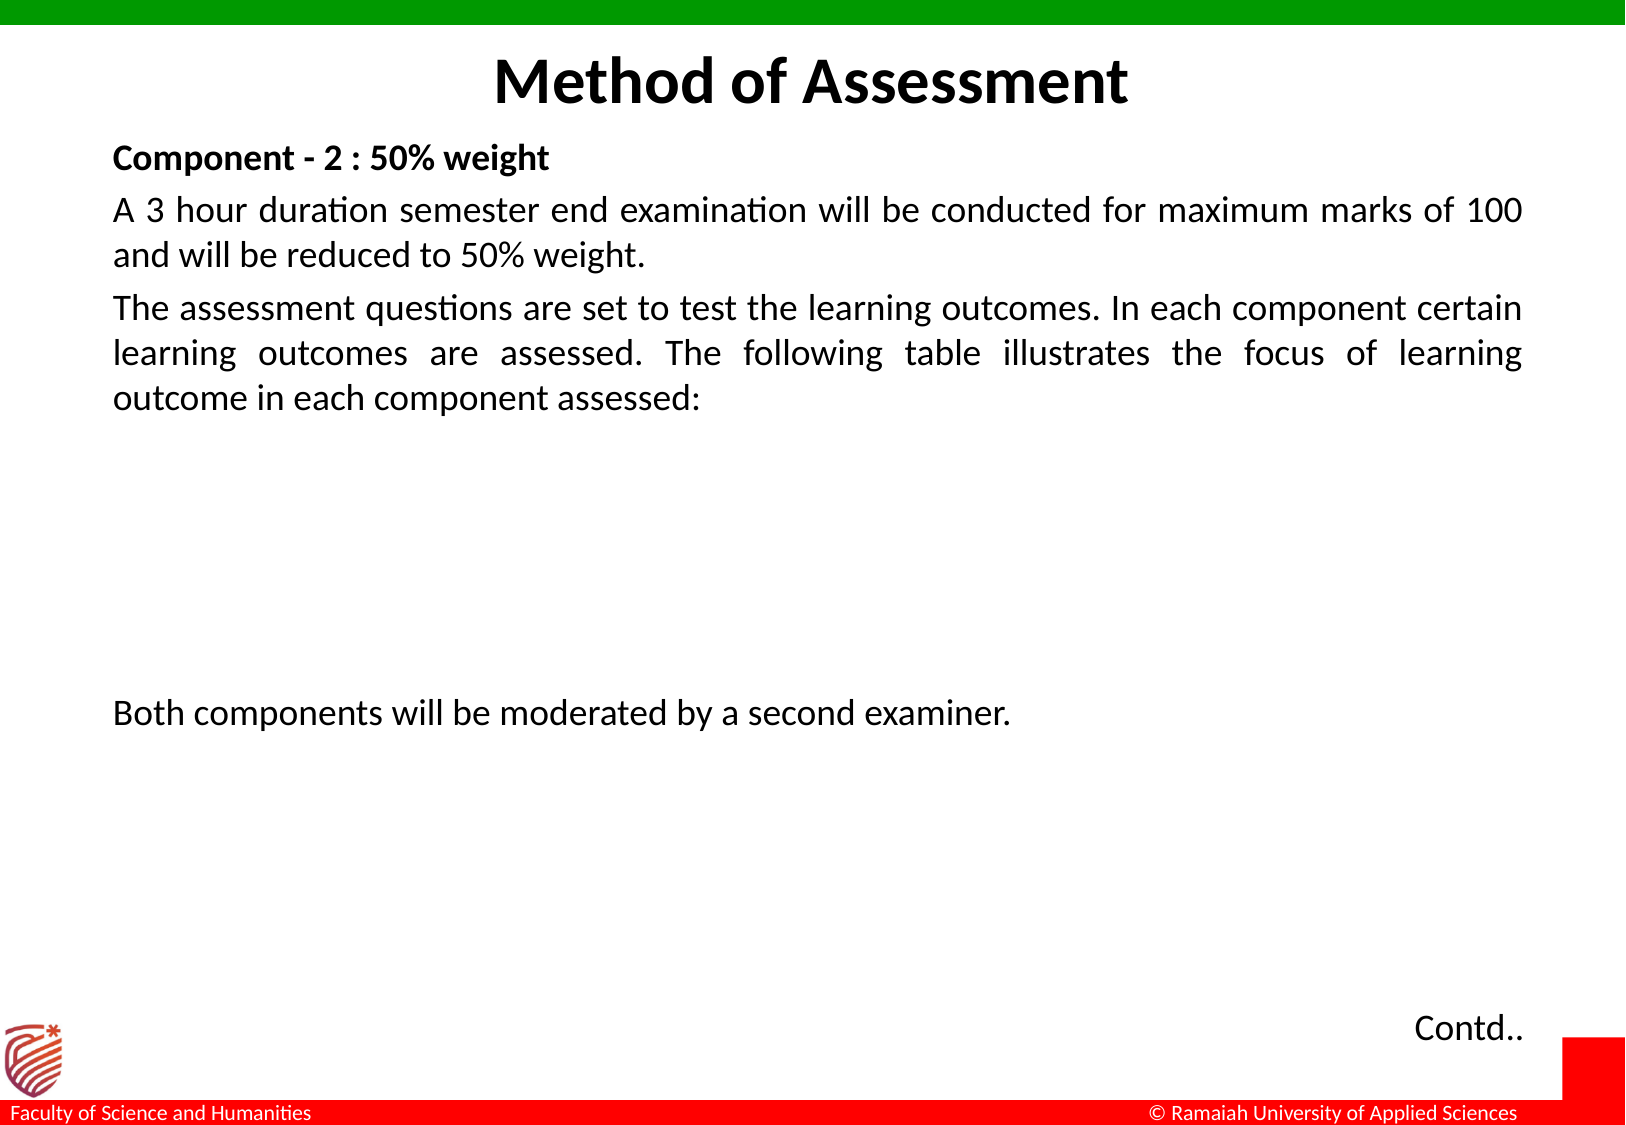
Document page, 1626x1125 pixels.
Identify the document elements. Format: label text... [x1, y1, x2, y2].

text_box Component - 2 : 50% weight A 3 hour duration semester end examination will be conducted for maximum marks of 100 and will be reduced to 50% weight. The assessment questions are set to test the learning outcomes. In each component certain learning outcomes are assessed. The following table illustrates the focus of learning outcome in each component assessed: Both components will be moderated by a second examiner. Contd.. [98, 125, 1540, 1056]
text_box Method of Assessment [479, 29, 1146, 125]
picture [0, 1013, 69, 1100]
